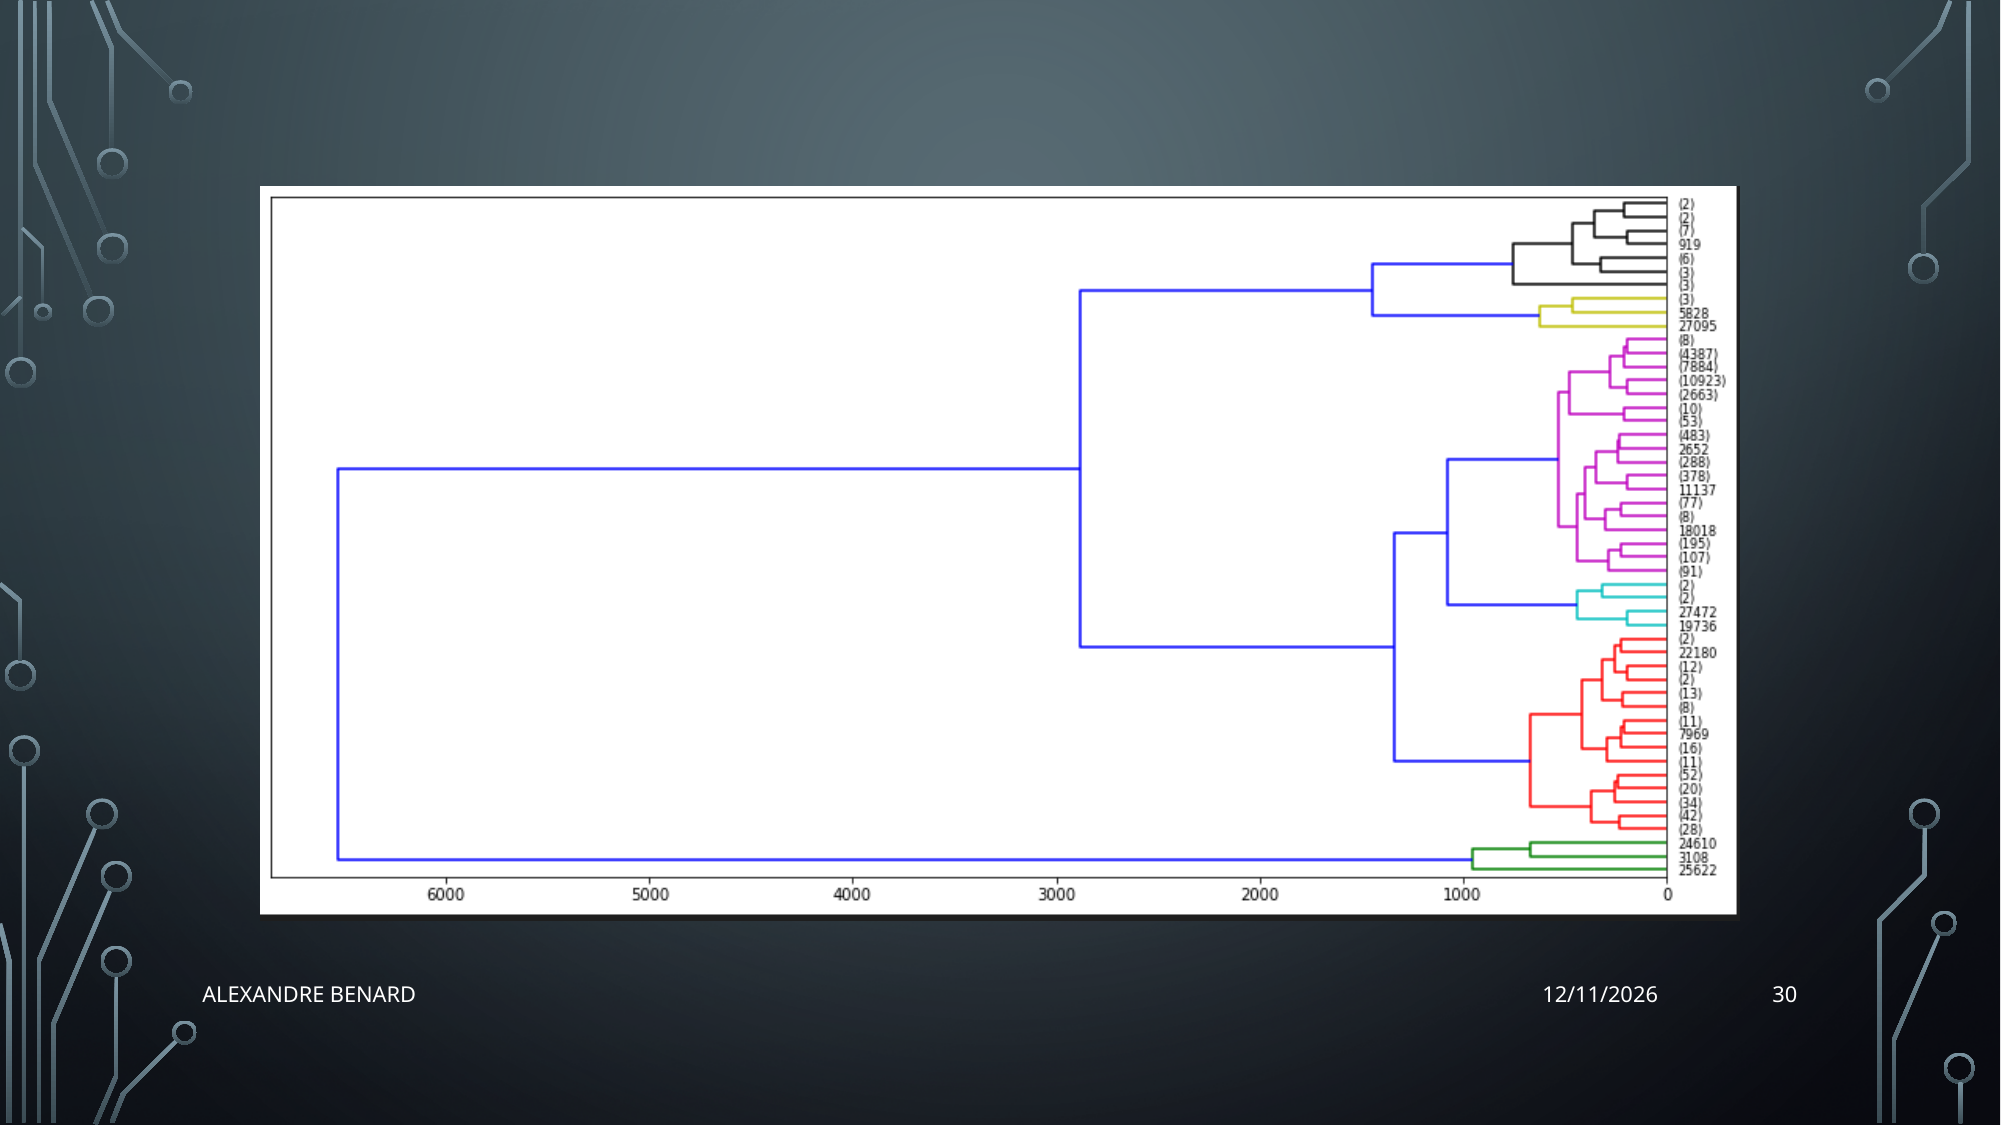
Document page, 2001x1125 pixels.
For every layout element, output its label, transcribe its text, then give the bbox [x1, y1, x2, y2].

footer Alexandre BENARD [187, 965, 1211, 1025]
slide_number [1223, 965, 1674, 1025]
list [259, 186, 1741, 922]
slide_number 30 [1685, 965, 1813, 1025]
